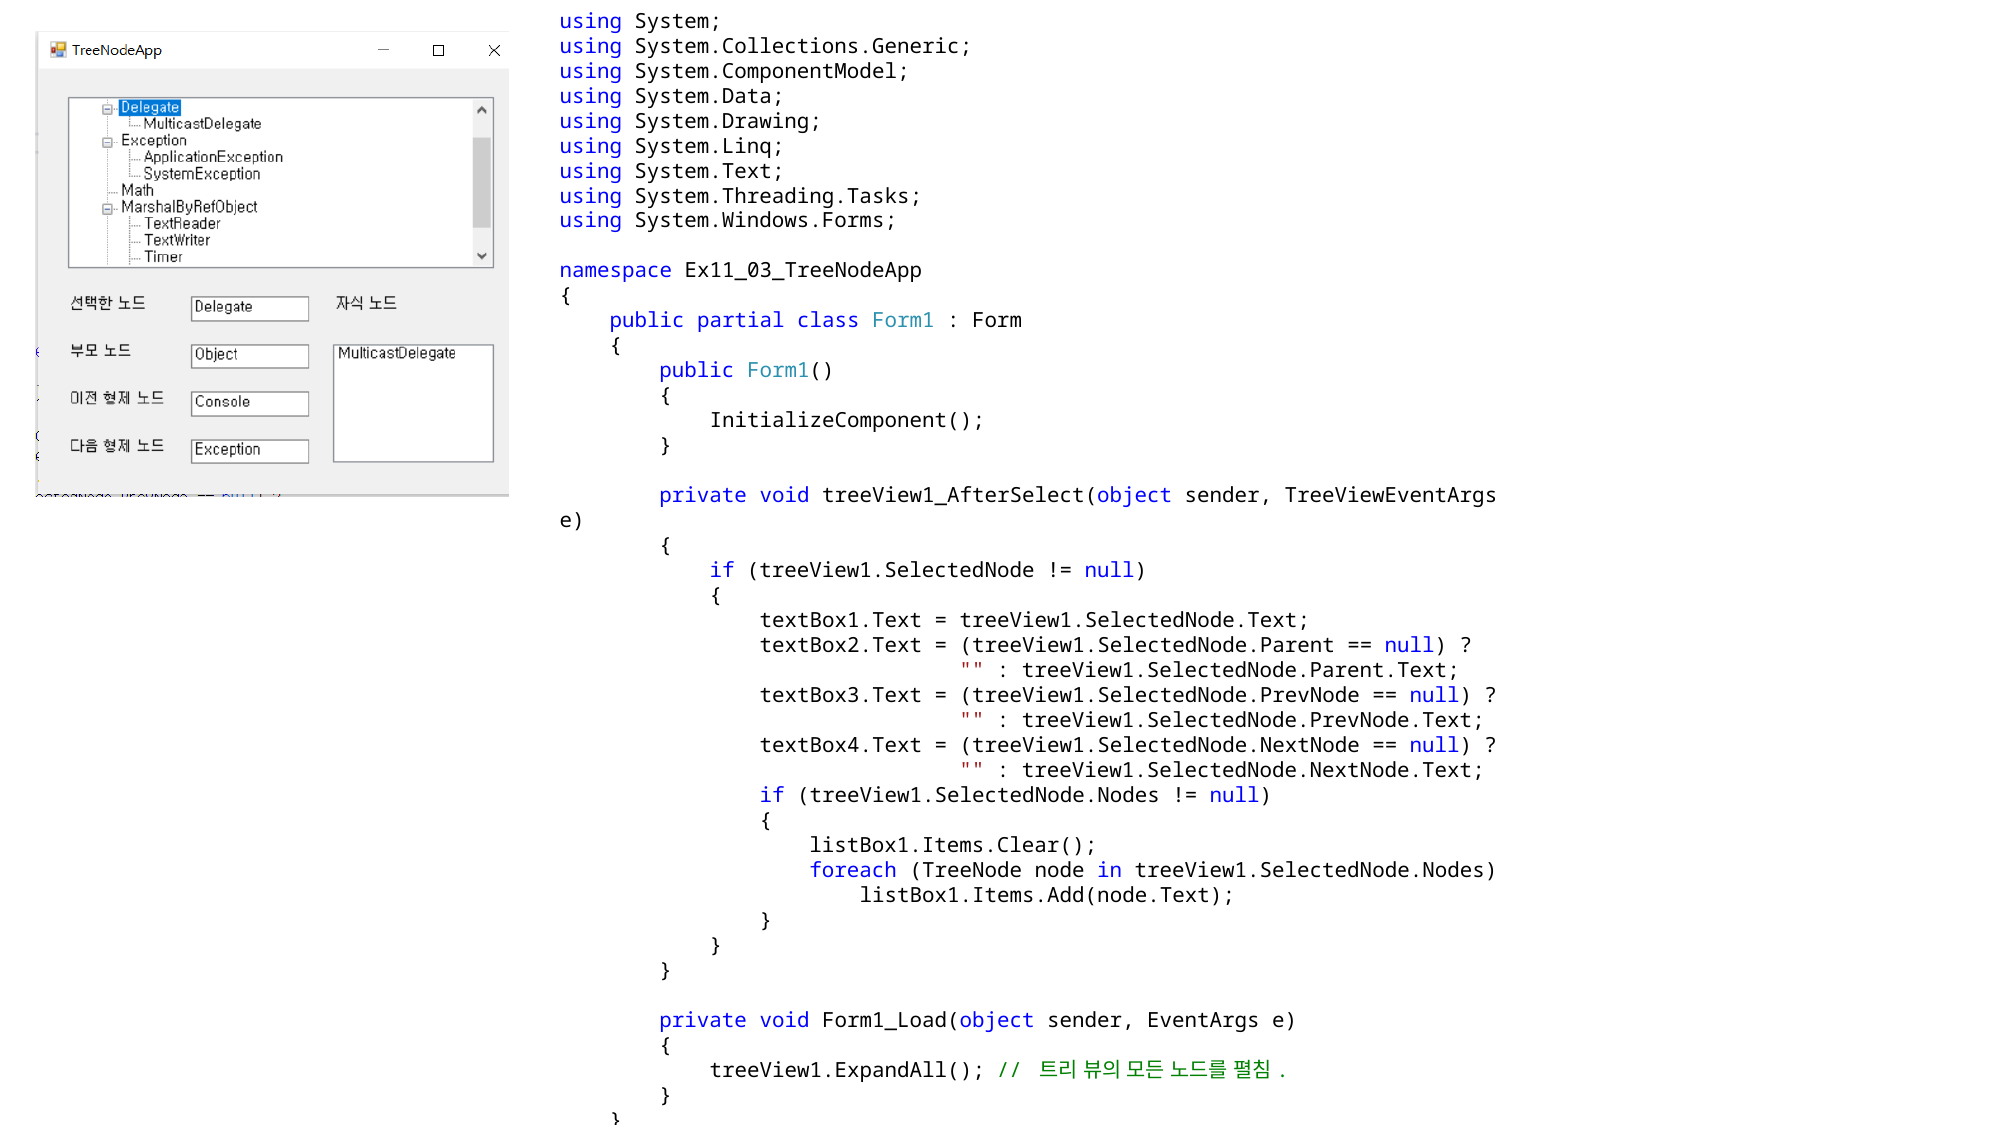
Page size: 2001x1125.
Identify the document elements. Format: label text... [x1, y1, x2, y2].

picture [35, 31, 509, 497]
text_box using System; using System.Collections.Generic; using System.ComponentModel; using System.Data; using System.Drawing; using System.Linq; using System.Text; using System.Threading.Tasks; using System.Windows.Forms; namespace Ex11_03_TreeNodeApp { public partial class Form1 : Form { public Form1() { InitializeComponent(); } private void treeView1_AfterSelect(object sender, TreeViewEventArgs e) { if (treeView1.SelectedNode != null) { textBox1.Text = treeView1.SelectedNode.Text; textBox2.Text = (treeView1.SelectedNode.Parent == null) ? "" : treeView1.SelectedNode.Parent.Text; textBox3.Text = (treeView1.SelectedNode.PrevNode == null) ? "" : treeView1.SelectedNode.PrevNode.Text; textBox4.Text = (treeView1.SelectedNode.NextNode == null) ? "" : treeView1.SelectedNode.NextNode.Text; if (treeView1.SelectedNode.Nodes != null) { listBox1.Items.Clear(); foreach (TreeNode node in treeView1.SelectedNode.Nodes) listBox1.Items.Add(node.Text); } } } private void Form1_Load(object sender, EventArgs e) { treeView1.ExpandAll(); // 트리 뷰의 모든 노드를 펼침. } } } [544, 0, 1545, 1125]
